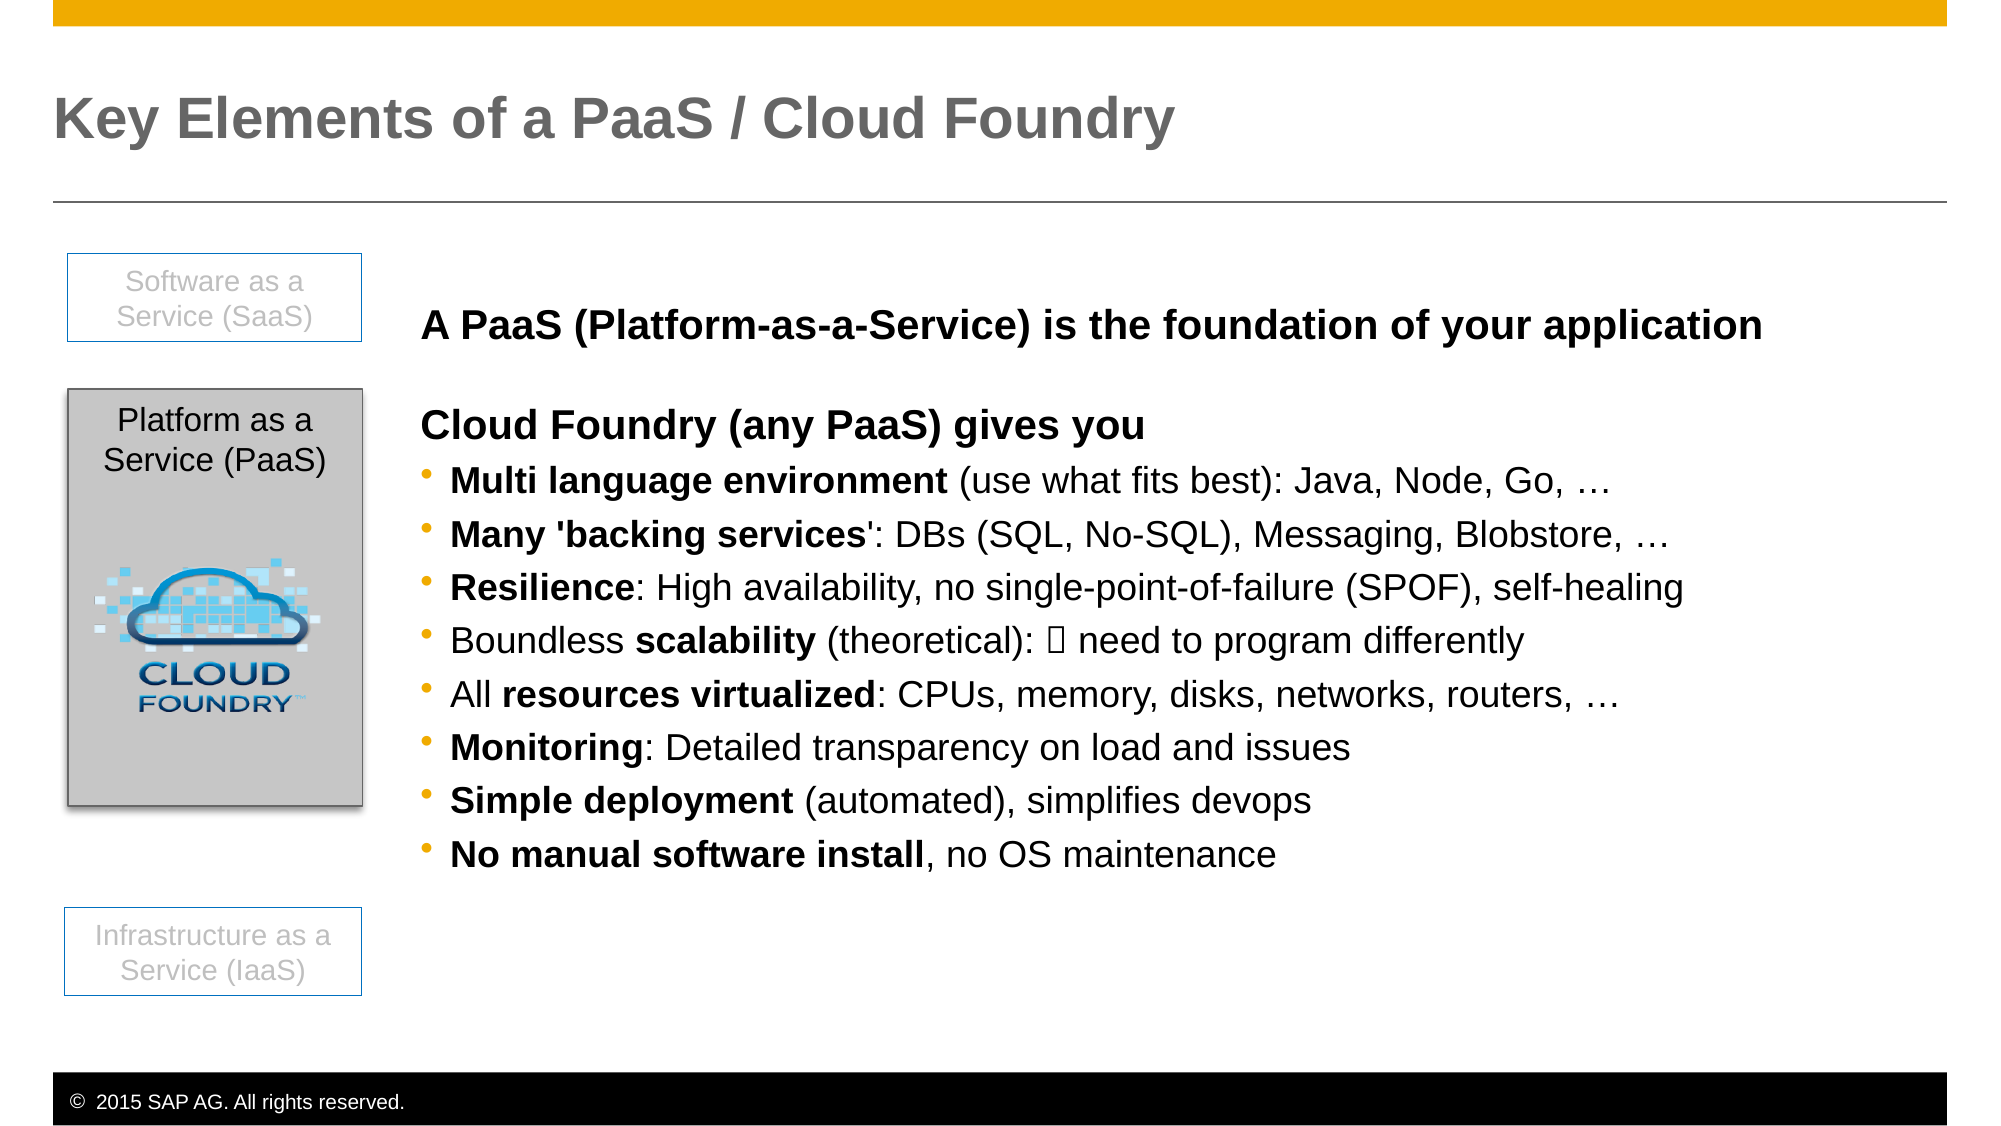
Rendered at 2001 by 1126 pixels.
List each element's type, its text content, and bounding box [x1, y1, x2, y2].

text_box Software as a Service (SaaS) [67, 253, 362, 342]
text_box Infrastructure as a Service (IaaS) [64, 907, 362, 996]
list A PaaS (Platform-as-a-Service) is the foundation of your application Cloud Foundry (any PaaS) gives you Multi language environment (use what fits best): Java, Node, Go, … Many 'backing services': DBs (SQL, No-SQL), Messaging, Blobstore, … Resilience: High availability, no single-point-of-failure (SPOF), self-healing Boundless scalability (theoretical):  need to program differently All resources virtualized: CPUs, memory, disks, networks, routers, … Monitoring: Detailed transparency on load and issues Simple deployment (automated), simplifies devops No manual software install, no OS maintenance [420, 298, 1930, 925]
text_box Platform as a Service (PaaS) [67, 388, 363, 807]
title Key Elements of a PaaS / Cloud Foundry [53, 53, 1947, 178]
picture [84, 538, 344, 734]
